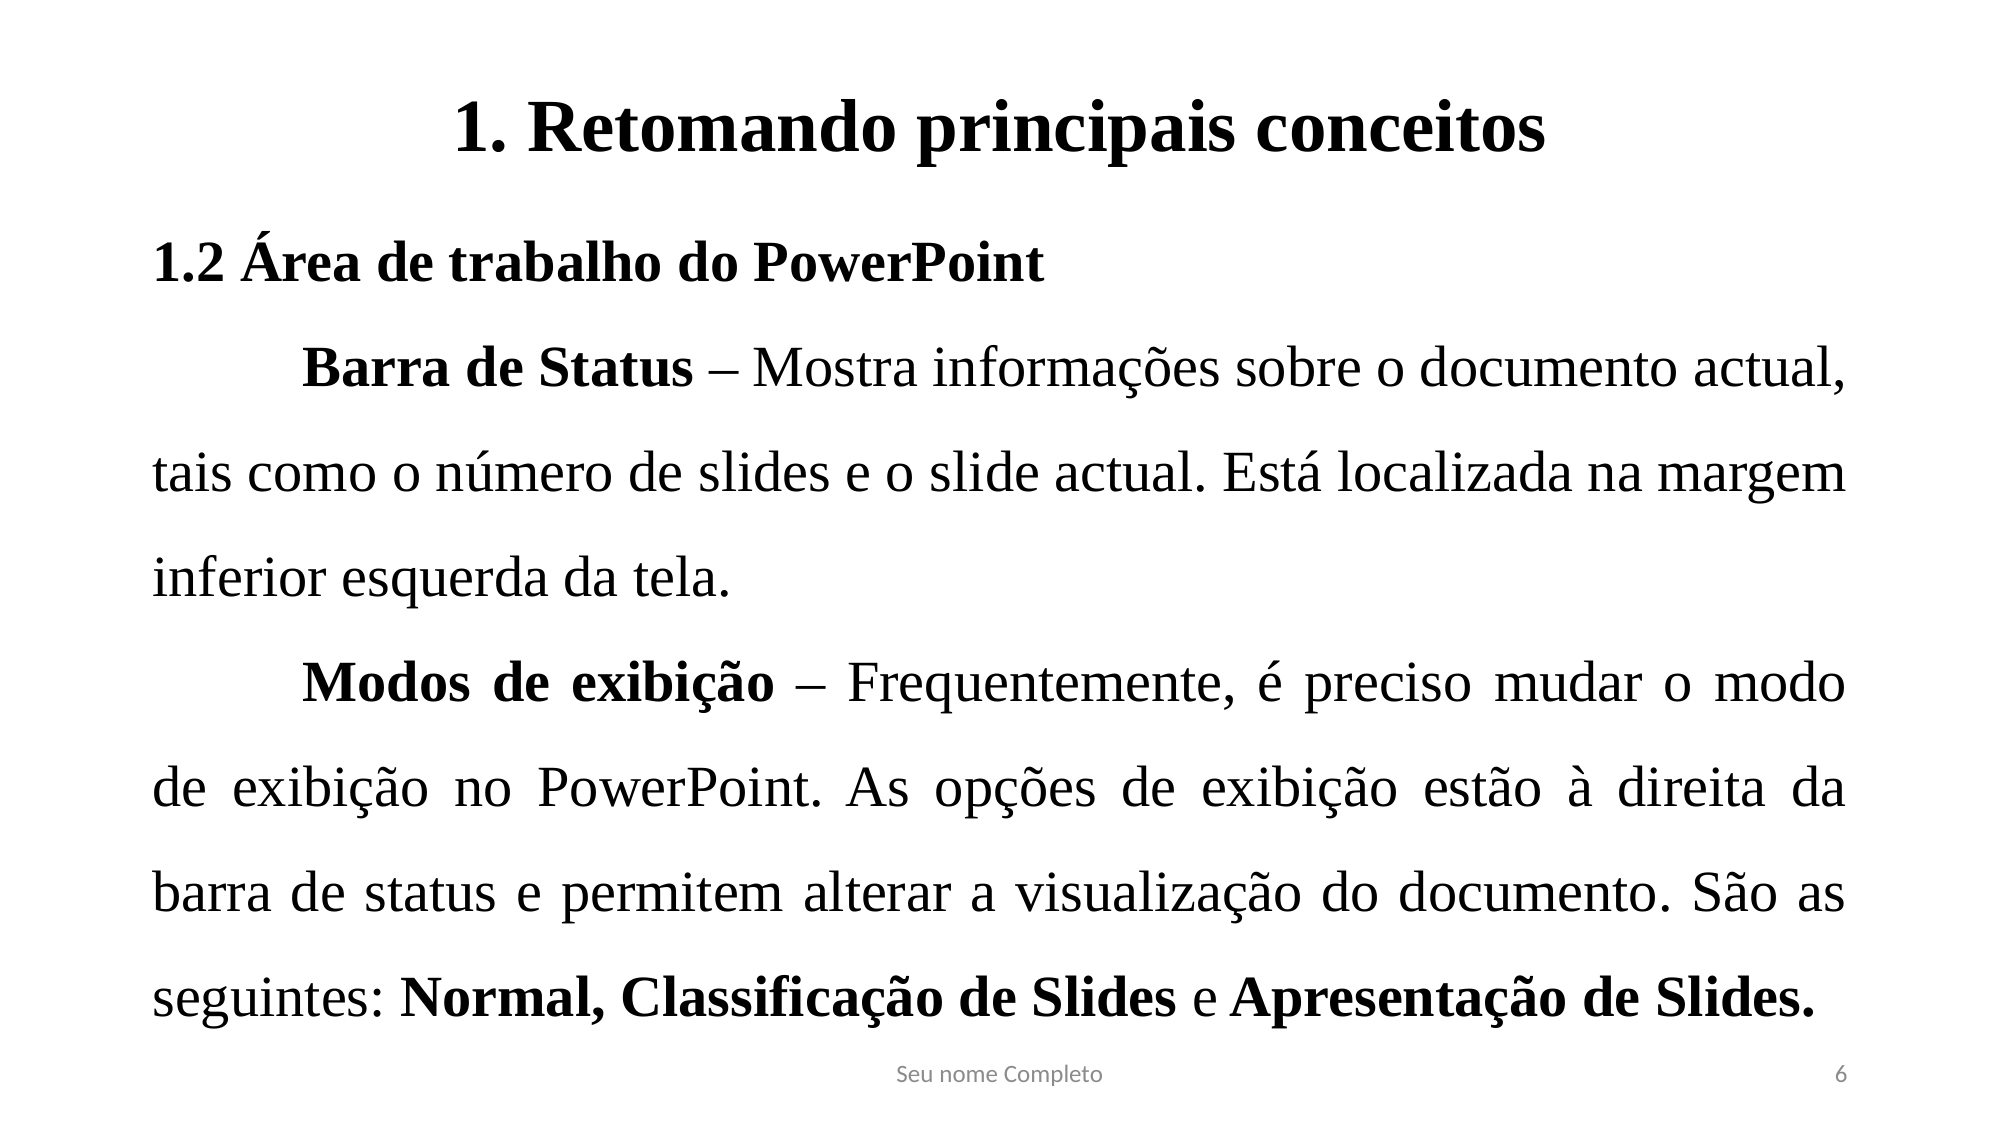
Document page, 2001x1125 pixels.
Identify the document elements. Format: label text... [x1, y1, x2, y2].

slide_number 6 [1412, 1042, 1863, 1103]
title 1. Retomando principais conceitos [137, 59, 1863, 181]
footer Seu nome Completo [662, 1042, 1338, 1103]
list 1.2 Área de trabalho do PowerPoint Barra de Status – Mostra informações sobre o documento actual, tais como o número de slides e o slide actual. Está localizada na margem inferior esquerda da tela. Modos de exibição – Frequentemente, é preciso mudar o modo de exibição no PowerPoint. As opções de exibição estão à direita da barra de status e permitem alterar a visualização do documento. São as seguintes: Normal, Classificação de Slides e Apresentação de Slides. . [137, 181, 1863, 1114]
